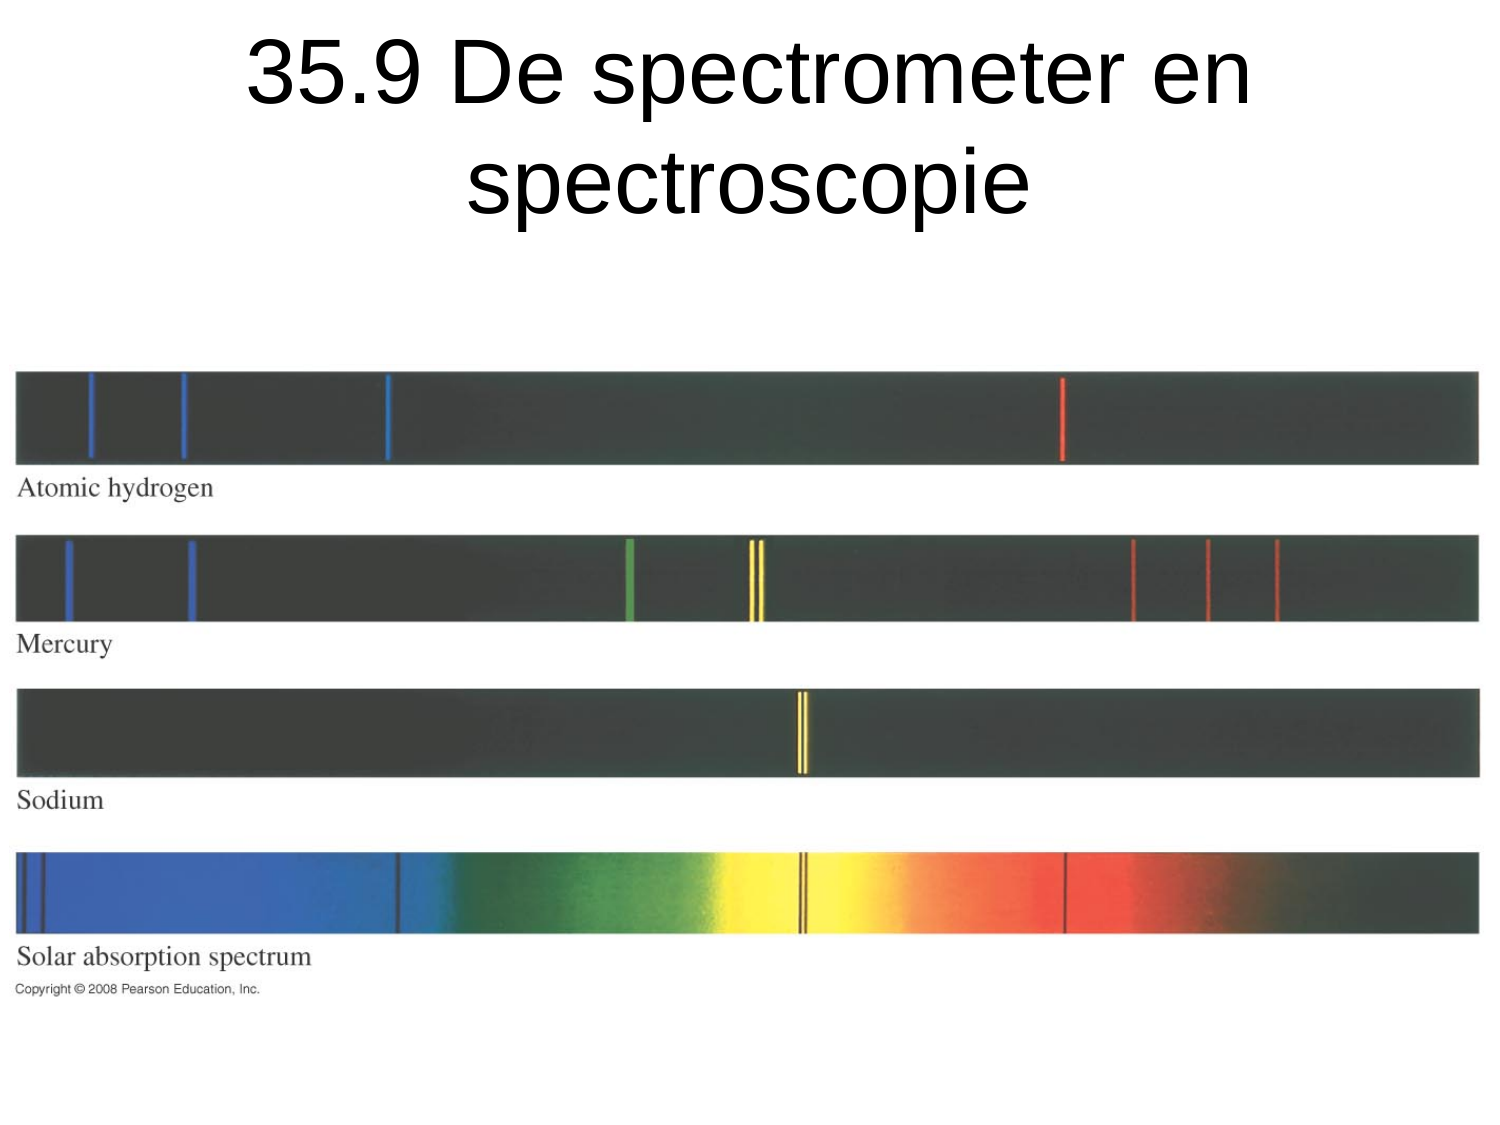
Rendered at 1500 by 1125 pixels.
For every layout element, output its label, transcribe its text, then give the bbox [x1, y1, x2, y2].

title 35.9 De spectrometer en spectroscopie [75, 4, 1425, 193]
picture [9, 364, 1486, 1007]
